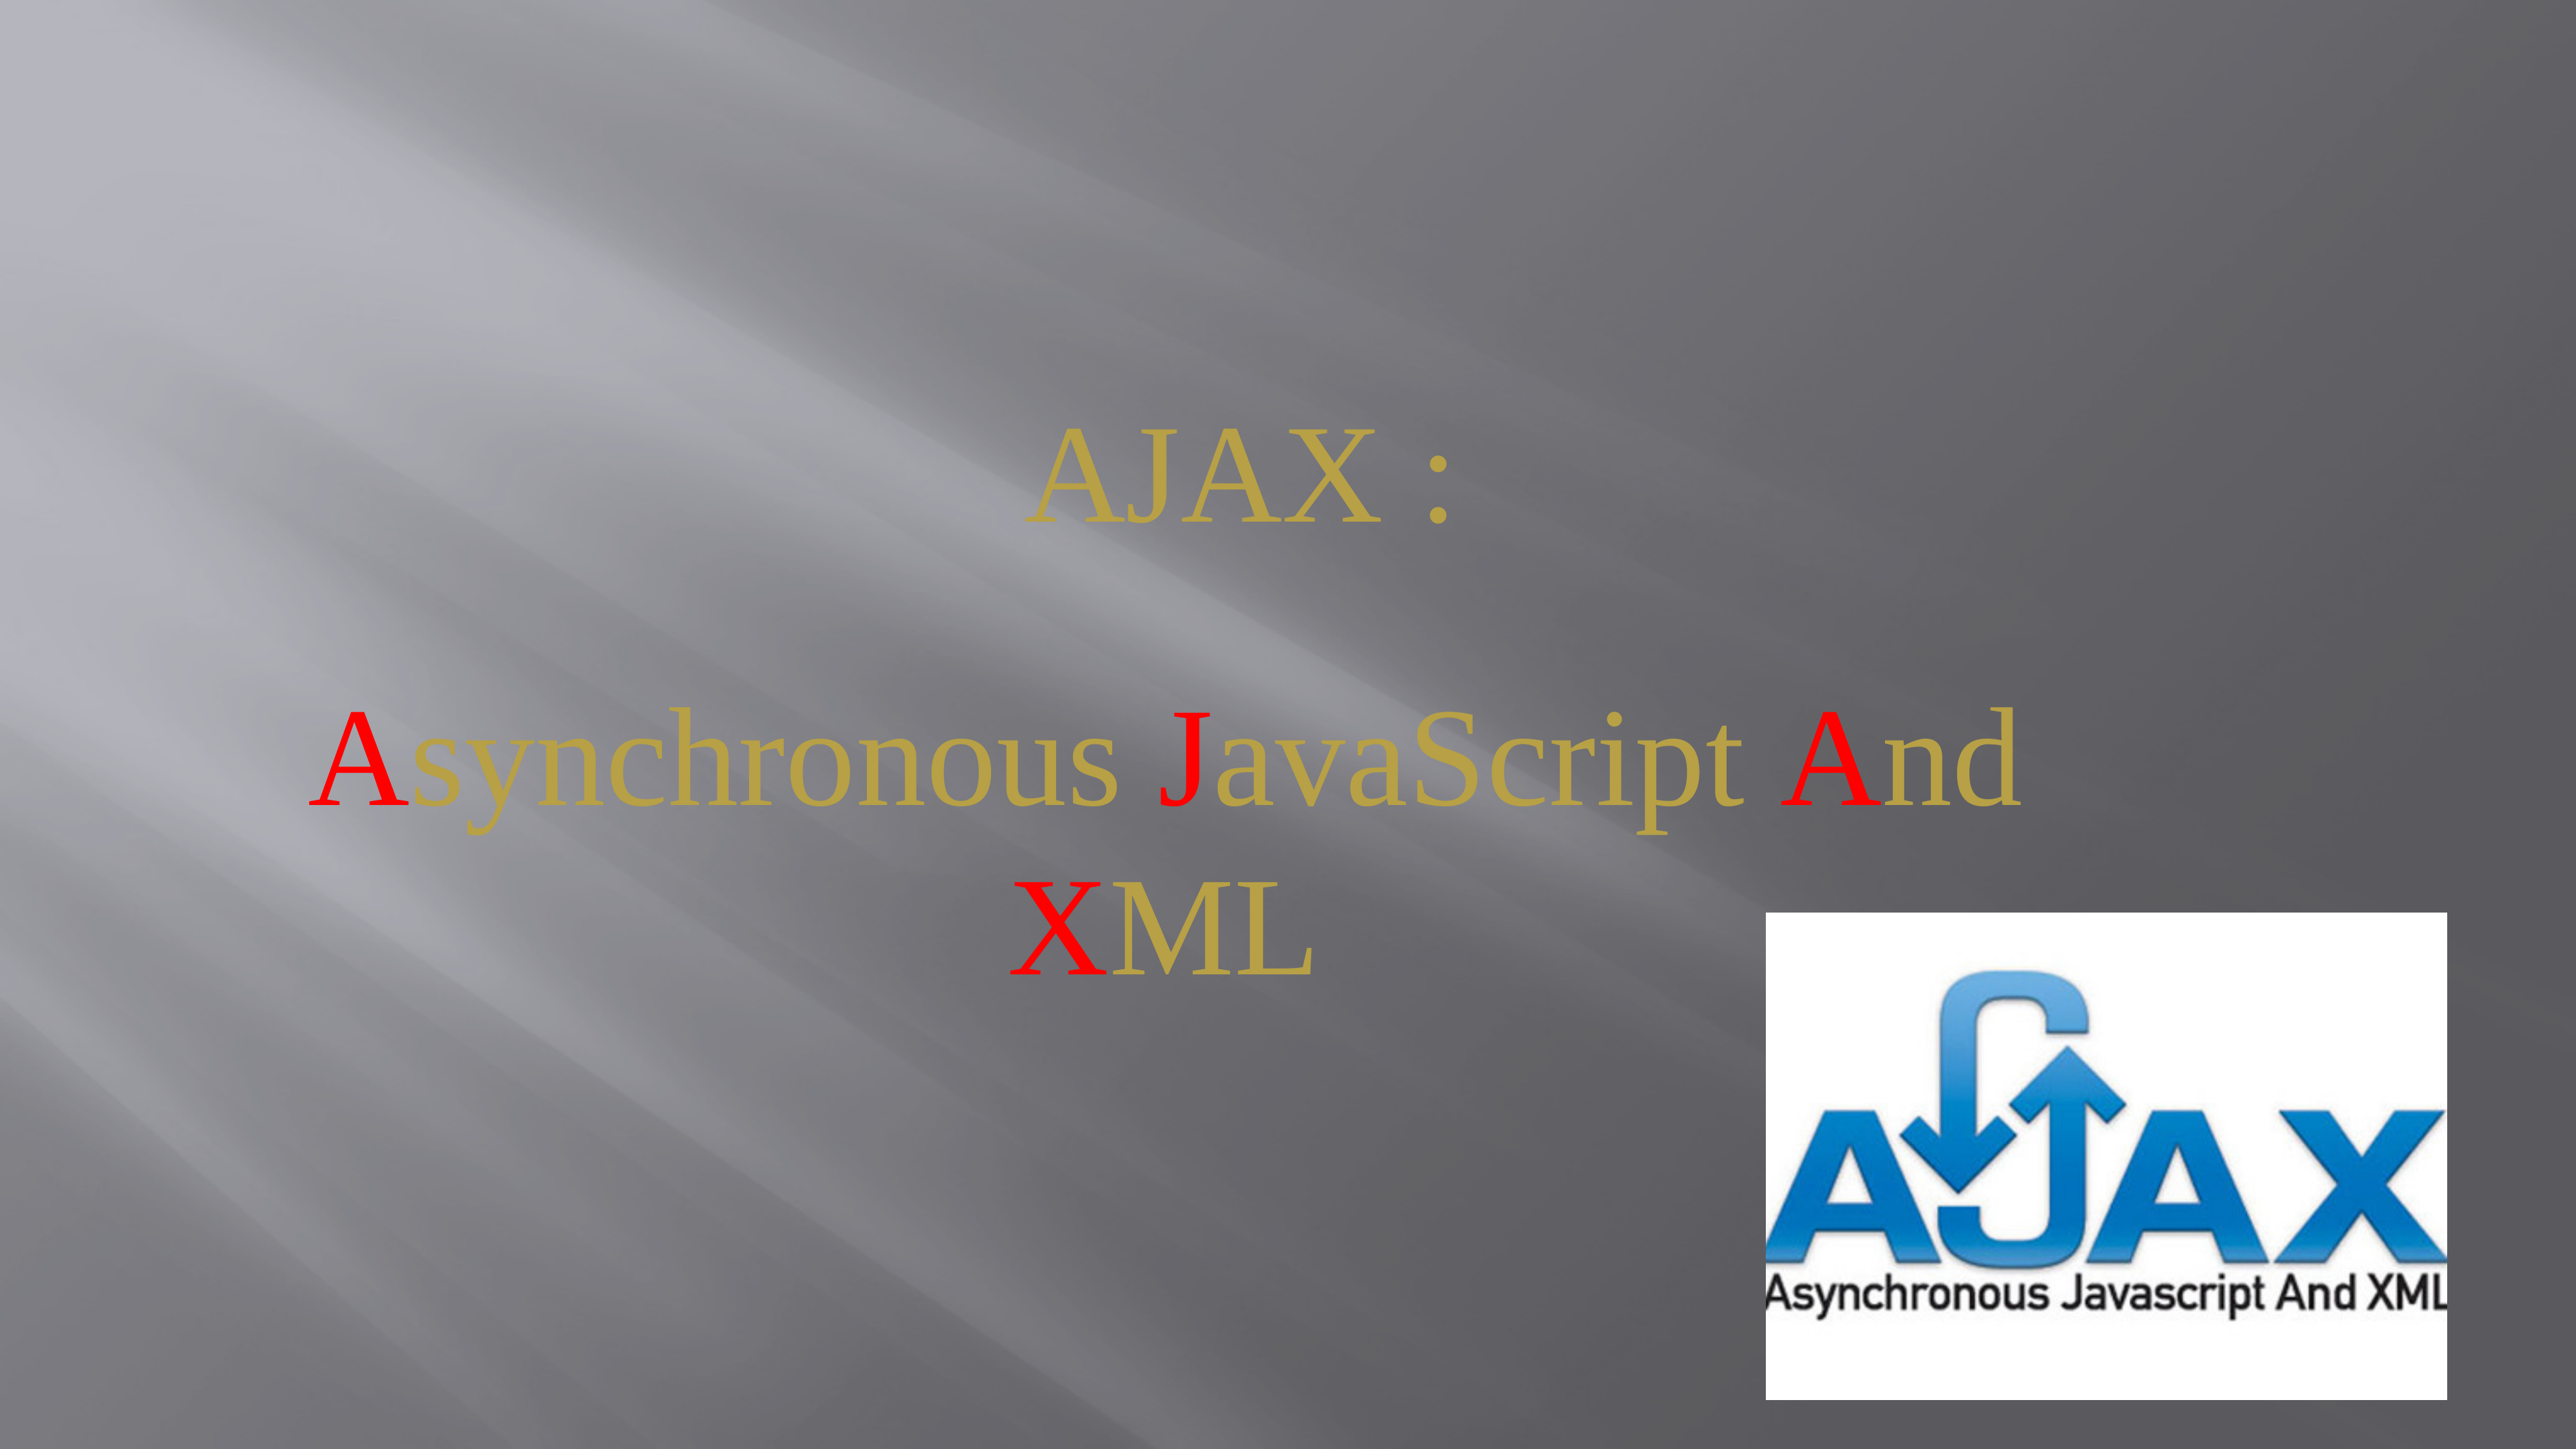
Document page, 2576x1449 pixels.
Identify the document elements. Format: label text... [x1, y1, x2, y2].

text_box AJAX : [1020, 377, 1513, 551]
picture [1766, 913, 2448, 1400]
text_box Asynchronous JavaScript And XML [305, 661, 2228, 1003]
